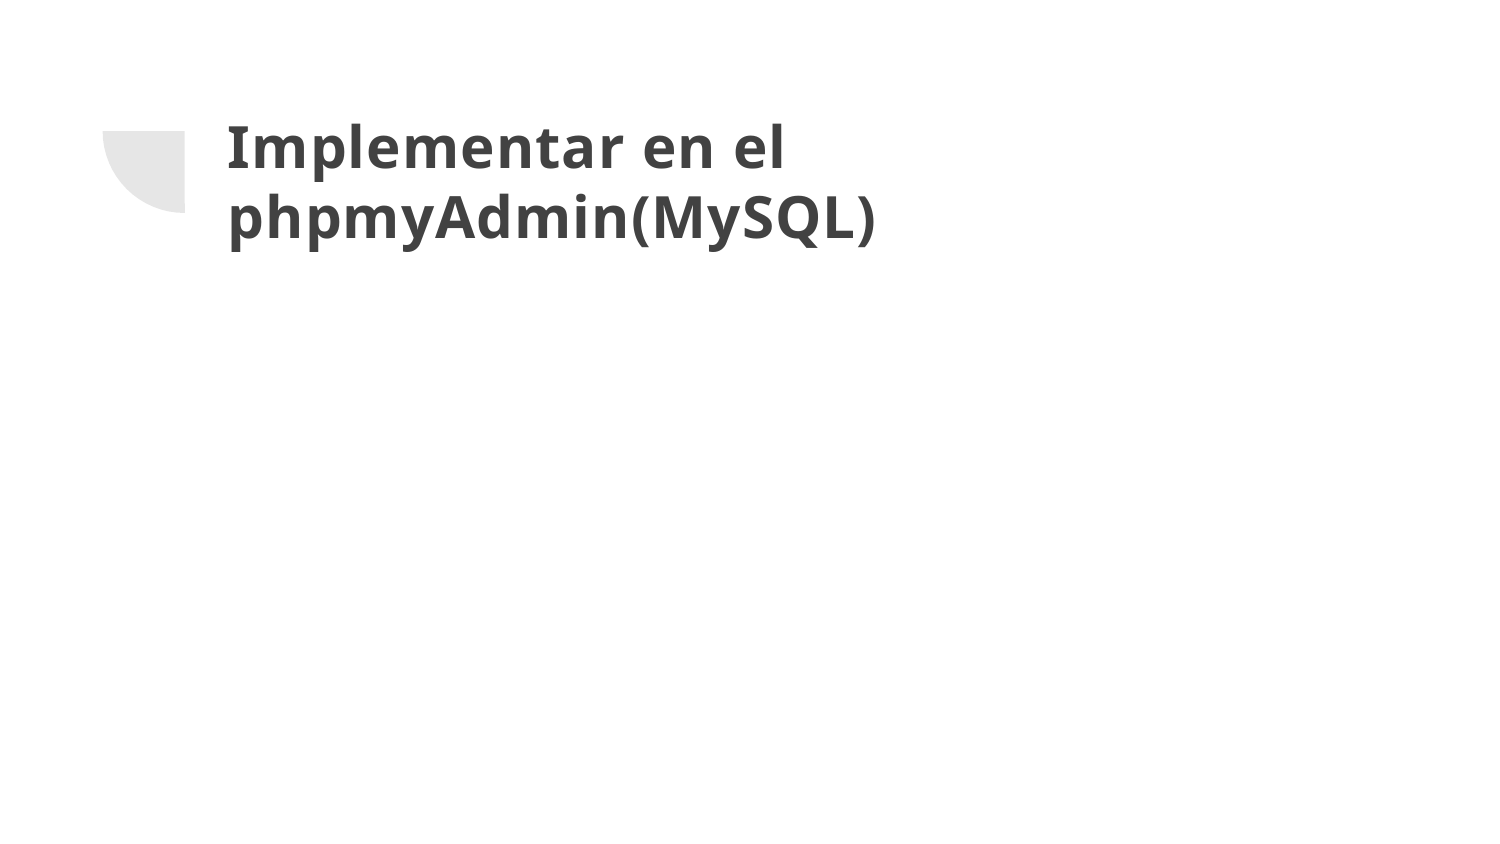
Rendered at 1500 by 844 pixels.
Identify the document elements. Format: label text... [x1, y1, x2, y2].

title Implementar en el phpmyAdmin(MySQL) [225, 107, 1331, 251]
